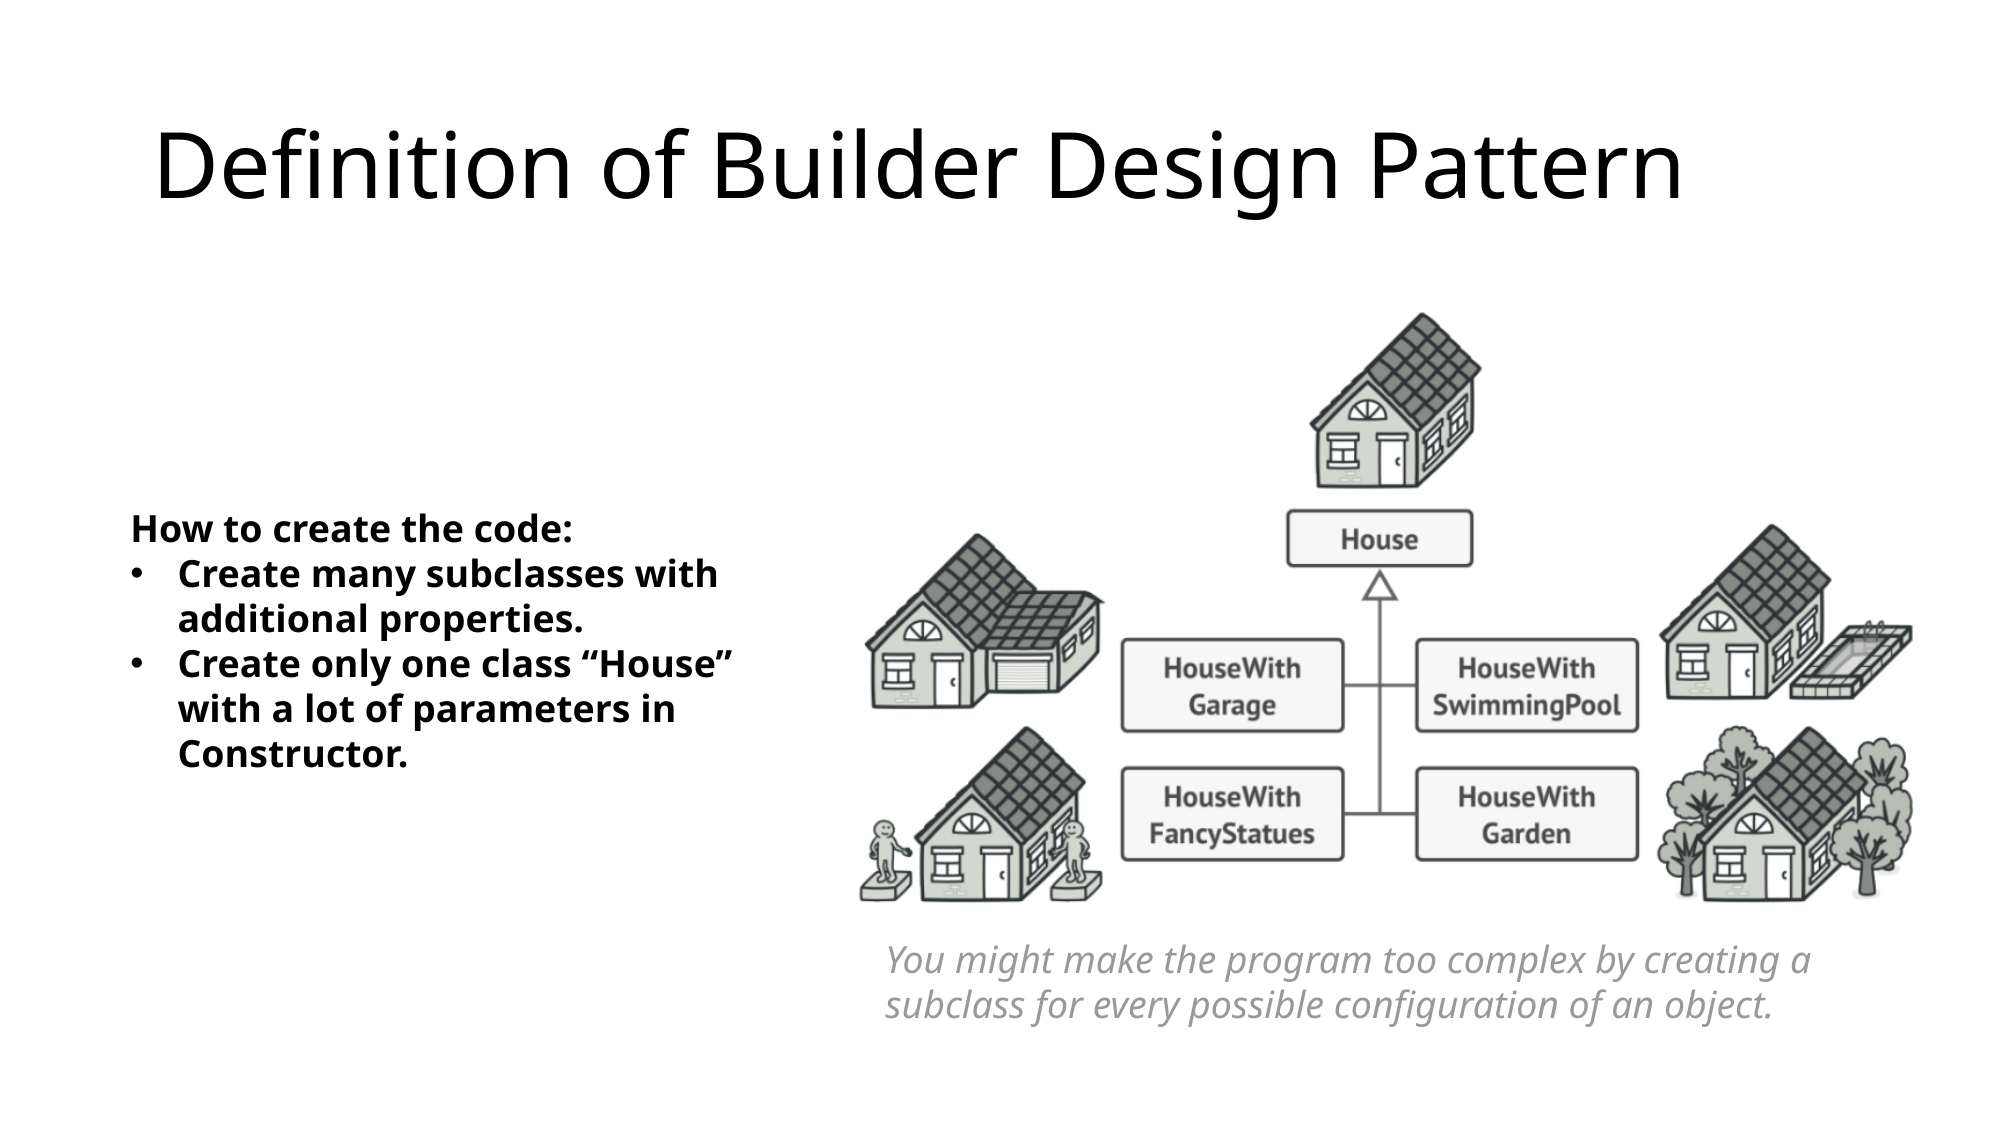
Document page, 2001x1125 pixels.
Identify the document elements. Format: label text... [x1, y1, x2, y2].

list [842, 307, 1921, 930]
title Definition of Builder Design Pattern [137, 59, 1863, 278]
text_box How to create the code: Create many subclasses with additional properties. Create only one class “House” with a lot of parameters in Constructor. [115, 497, 796, 782]
text_box You might make the program too complex by creating a subclass for every possible configuration of an object. [870, 928, 1948, 1034]
